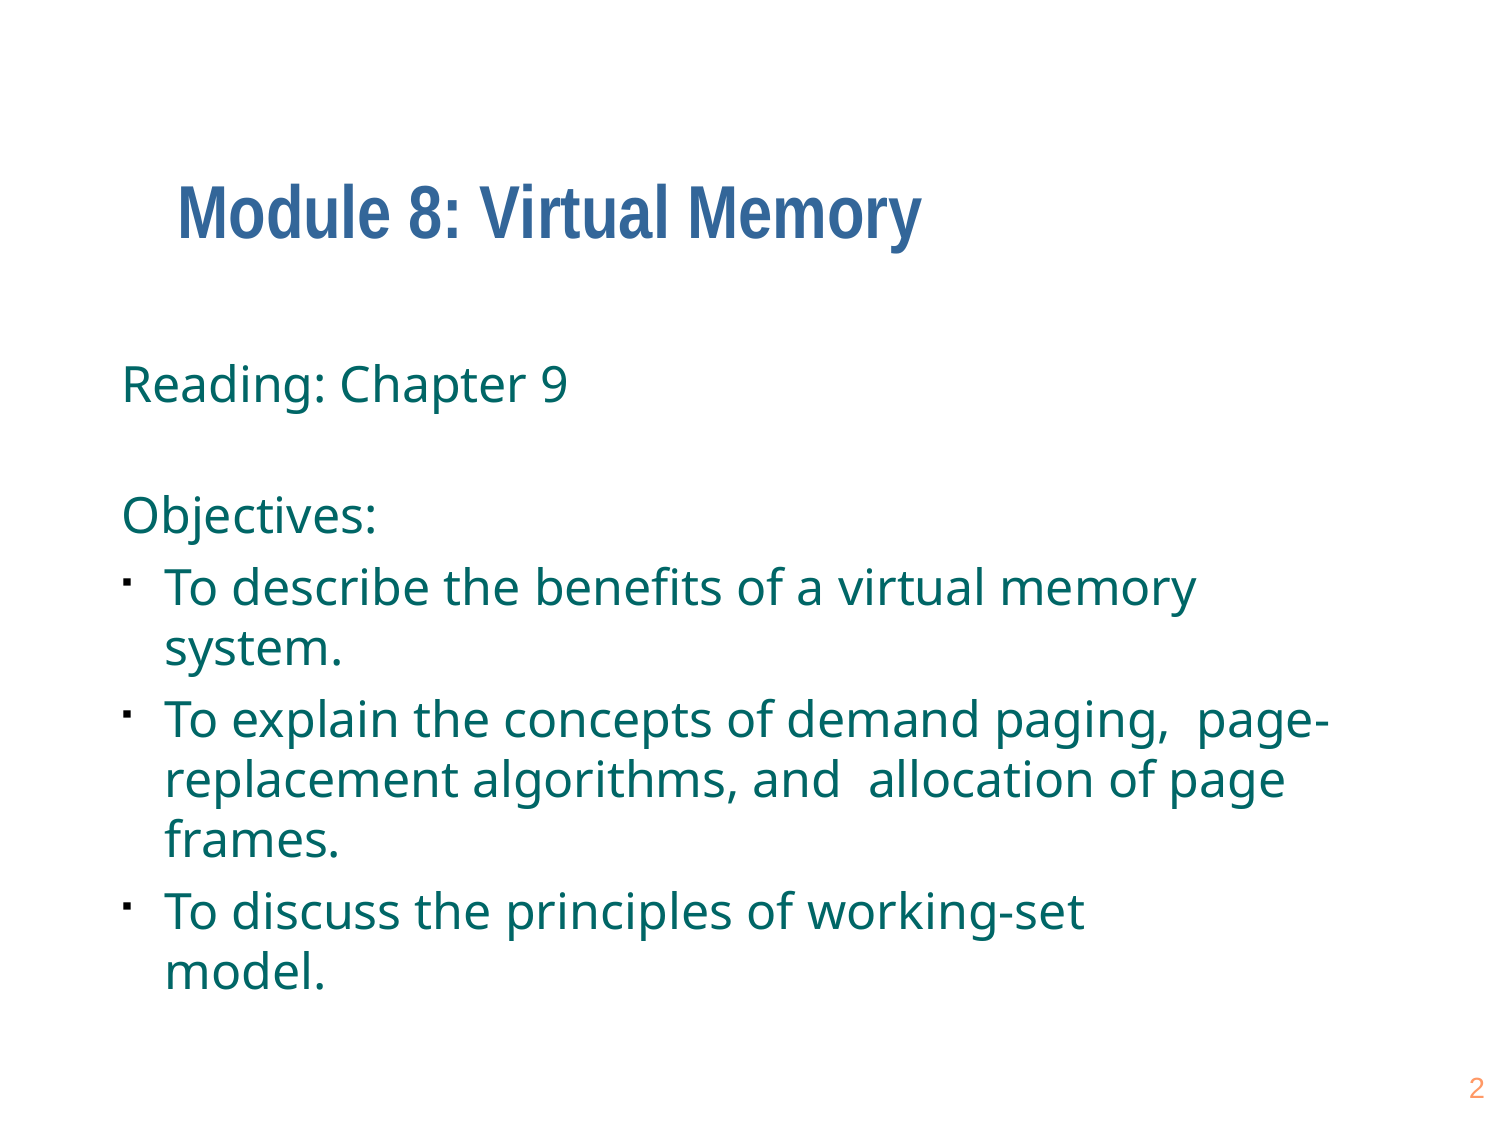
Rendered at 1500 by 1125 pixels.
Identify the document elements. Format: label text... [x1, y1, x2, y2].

text_box Reading: Chapter 9 Objectives: To describe the benefits of a virtual memory system. To explain the concepts of demand paging, page-replacement algorithms, and allocation of page frames. To discuss the principles of working-set model. [119, 349, 1381, 1000]
text_box 2 [1466, 1067, 1488, 1105]
title Module 8: Virtual Memory [175, 161, 1188, 349]
